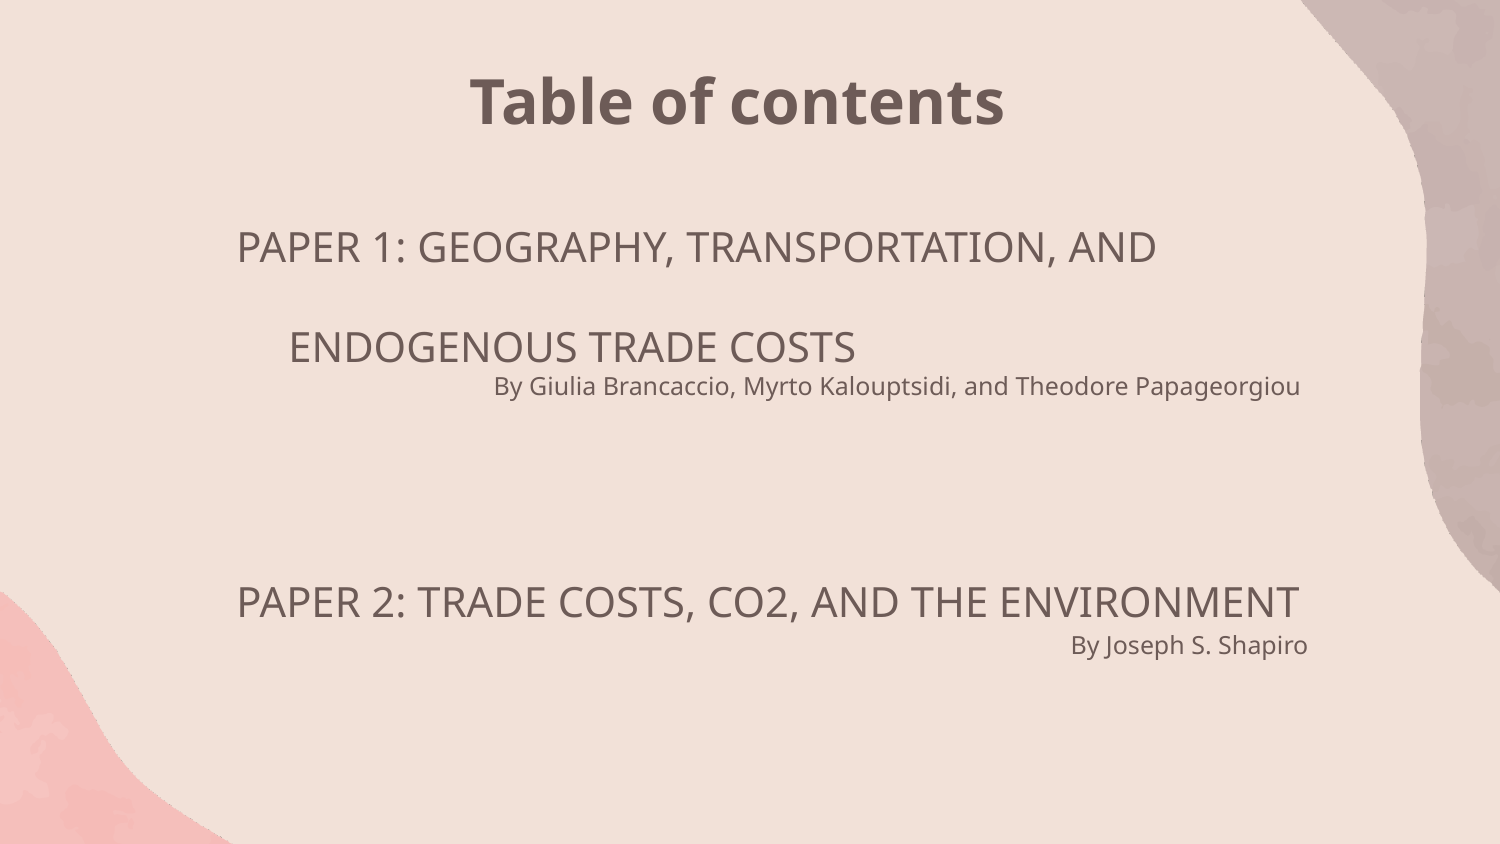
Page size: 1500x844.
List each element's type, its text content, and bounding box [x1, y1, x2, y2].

list PAPER 1: GEOGRAPHY, TRANSPORTATION, AND ENDOGENOUS TRADE COSTS By Giulia Brancaccio, Myrto Kalouptsidi, and Theodore Papageorgiou PAPER 2: TRADE COSTS, CO2, AND THE ENVIRONMENT By Joseph S. Shapiro [198, 155, 1324, 801]
picture [0, 0, 1500, 844]
title Table of contents [105, 47, 1370, 142]
